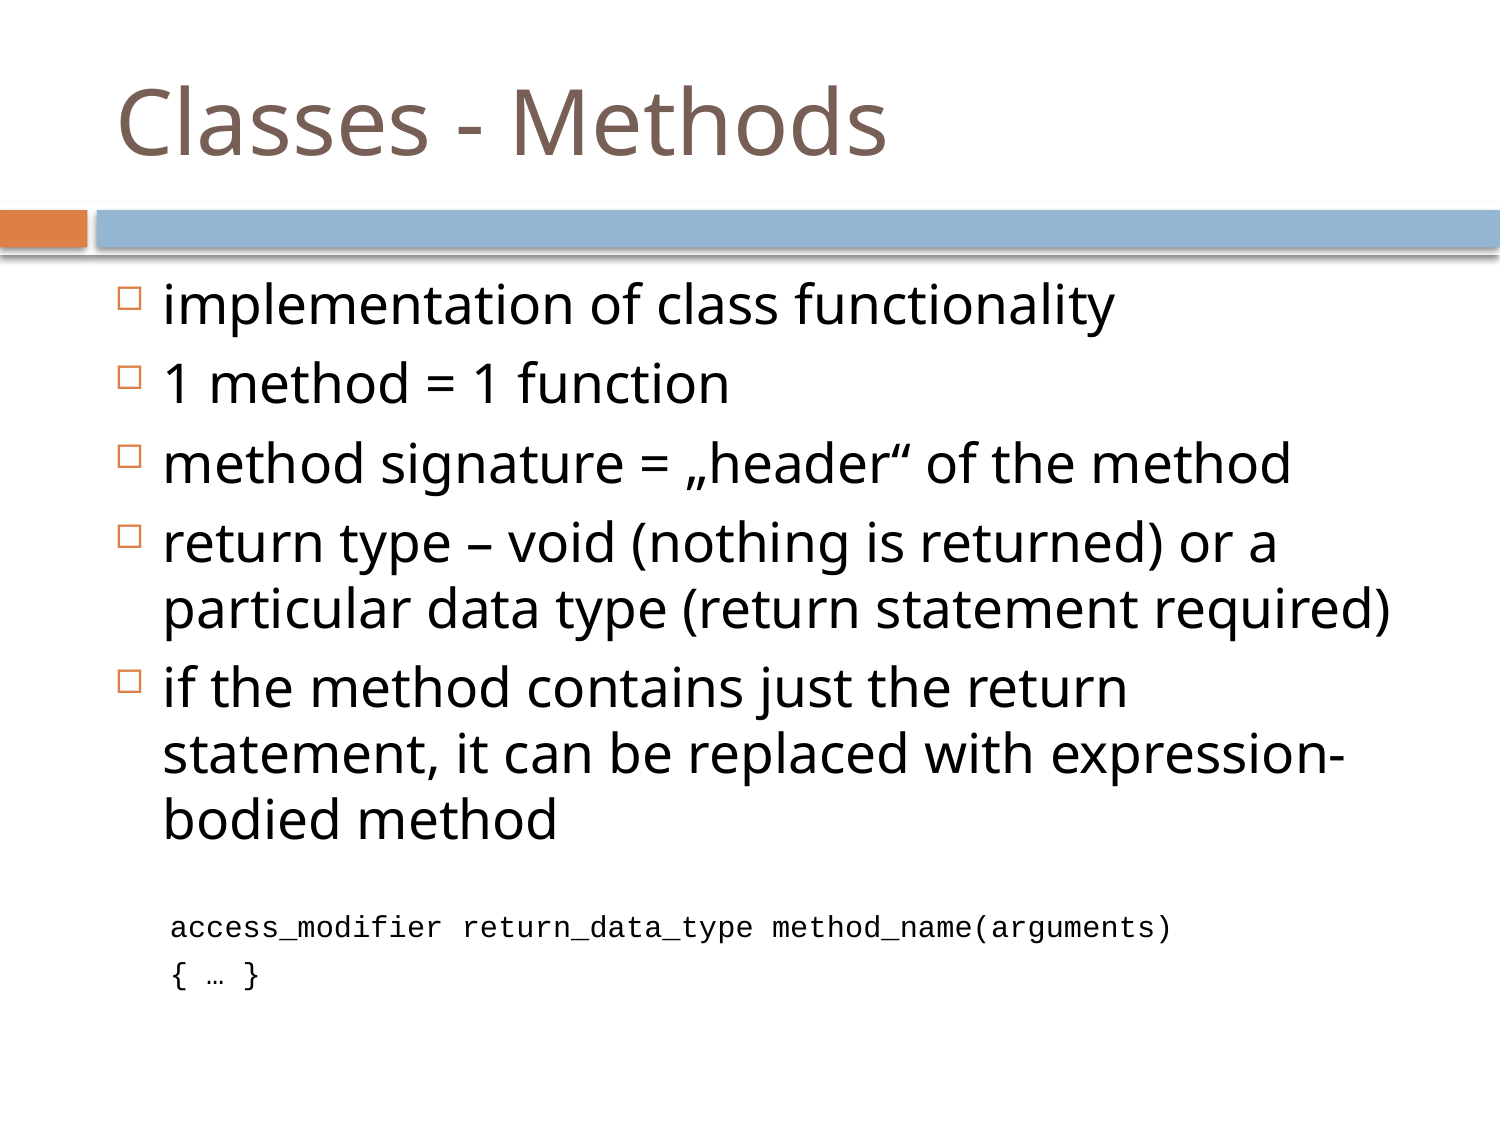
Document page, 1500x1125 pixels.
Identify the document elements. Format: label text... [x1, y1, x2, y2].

title Classes - Methods [100, 37, 1438, 200]
list implementation of class functionality 1 method = 1 function method signature = „header“ of the method return type – void (nothing is returned) or a particular data type (return statement required) if the method contains just the return statement, it can be replaced with expression-bodied method access_modifier return_data_type method_name(arguments) { … } [100, 262, 1438, 1000]
